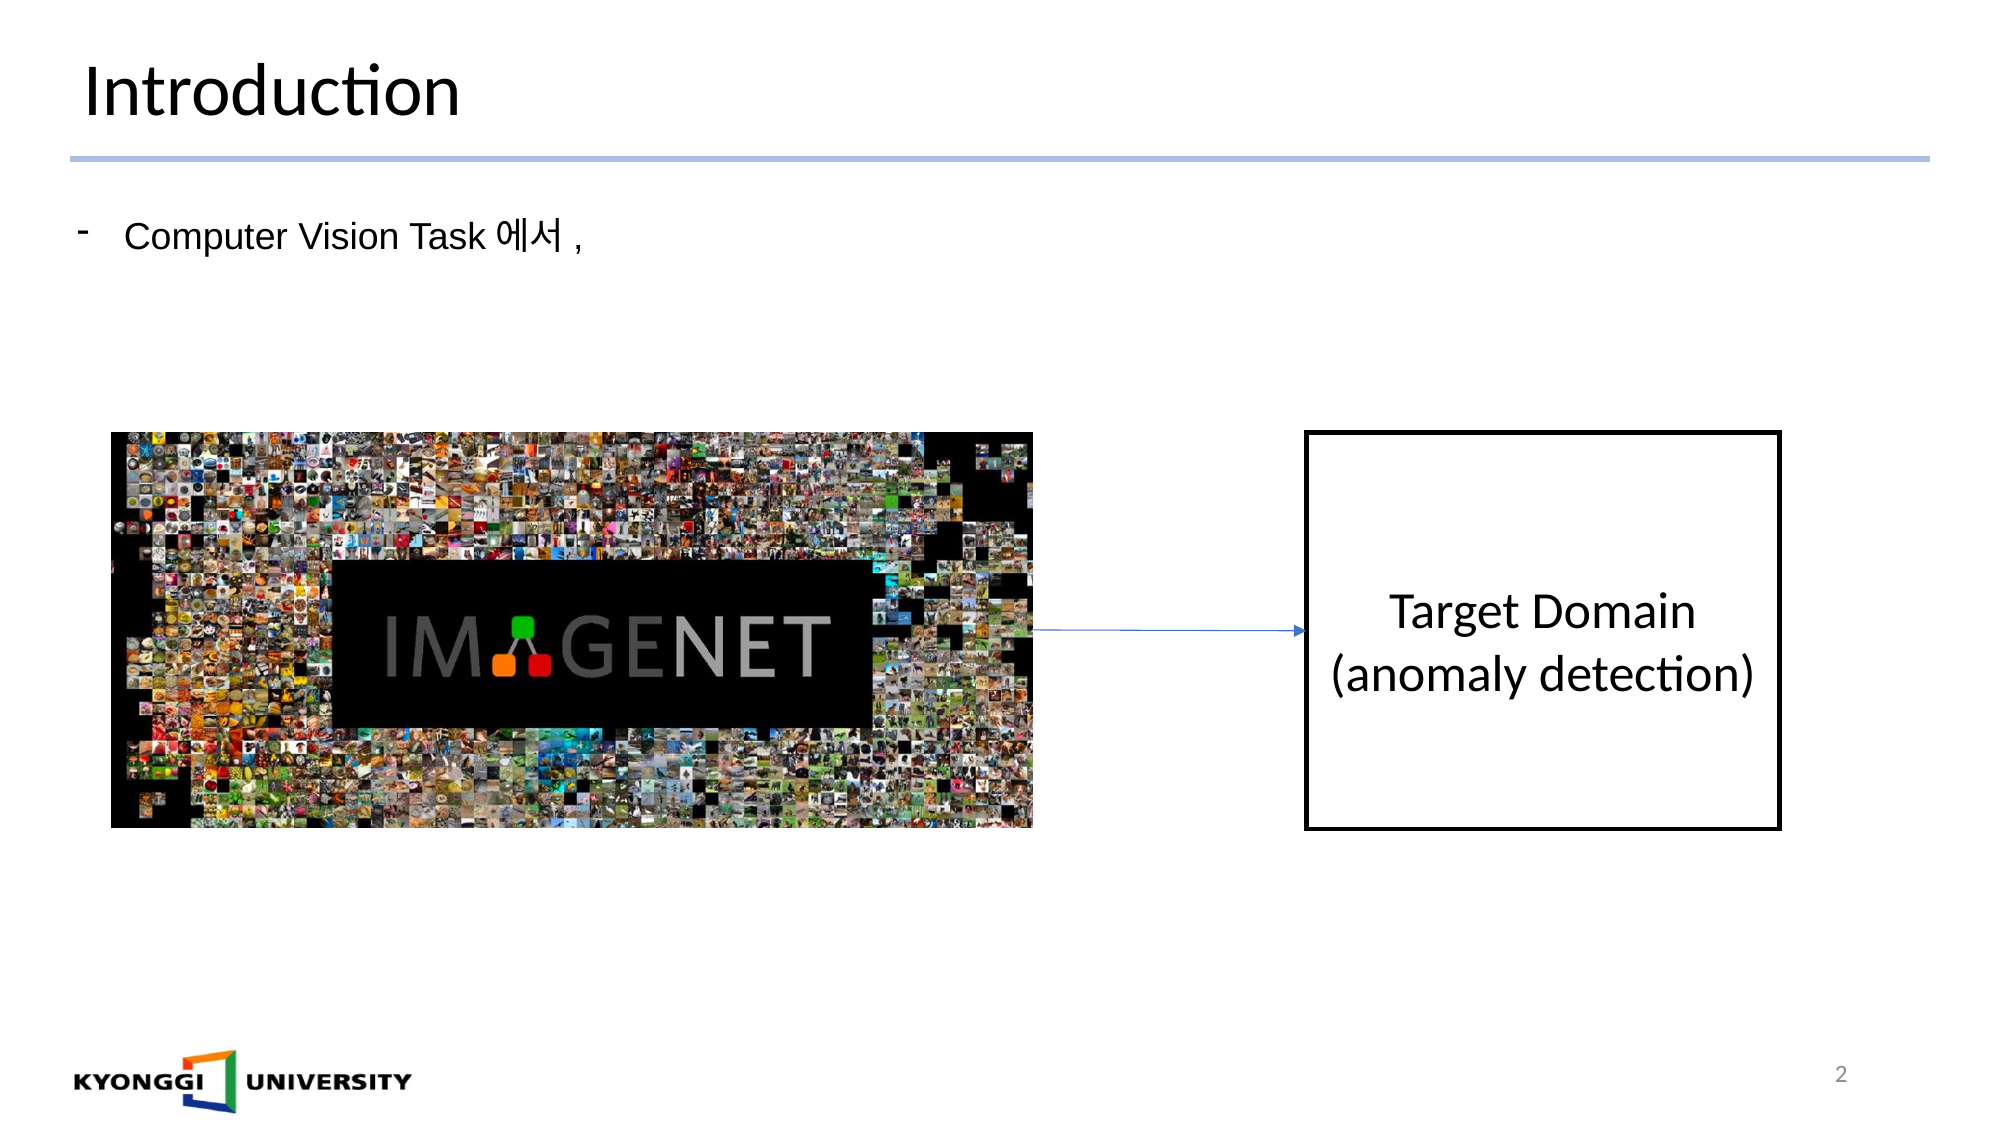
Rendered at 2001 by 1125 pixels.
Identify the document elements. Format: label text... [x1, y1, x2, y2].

slide_number 2 [1412, 1042, 1863, 1103]
picture [69, 1044, 418, 1124]
text_box [1305, 709, 1781, 830]
title Introduction [68, 32, 1698, 150]
text_box Target Domain (anomaly detection) [1289, 569, 1797, 709]
text_box Computer Vision Task에서, [62, 205, 1918, 525]
picture [111, 432, 1033, 828]
text_box [1305, 432, 1781, 569]
